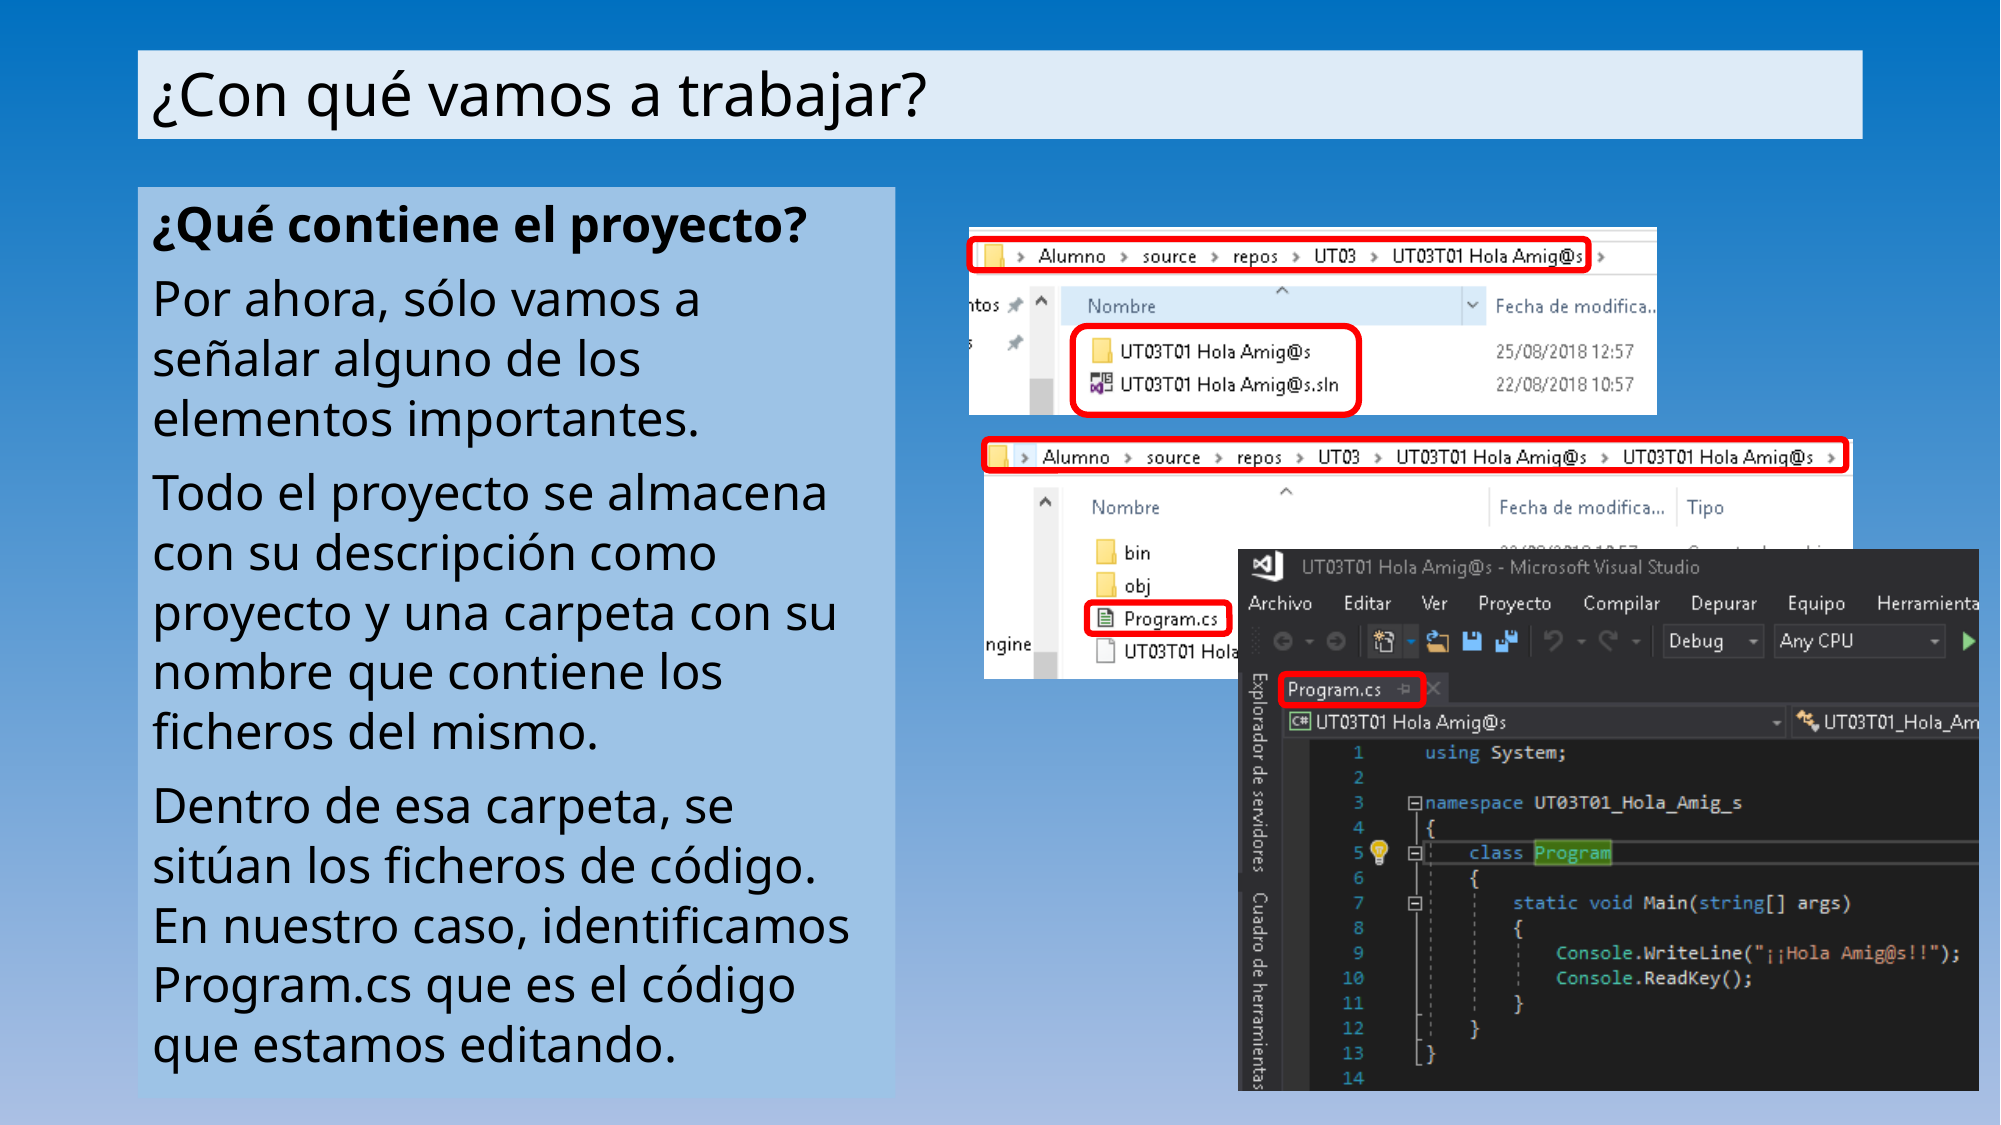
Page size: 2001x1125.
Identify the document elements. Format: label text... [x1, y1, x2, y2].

picture [983, 438, 1980, 1091]
picture [969, 227, 1658, 415]
list ¿Qué contiene el proyecto? Por ahora, sólo vamos a señalar alguno de los elementos importantes. Todo el proyecto se almacena con su descripción como proyecto y una carpeta con su nombre que contiene los ficheros del mismo. Dentro de esa carpeta, se sitúan los ficheros de código. En nuestro caso, identificamos Program.cs que es el código que estamos editando. [137, 187, 896, 1099]
title ¿Con qué vamos a trabajar? [137, 50, 1863, 139]
